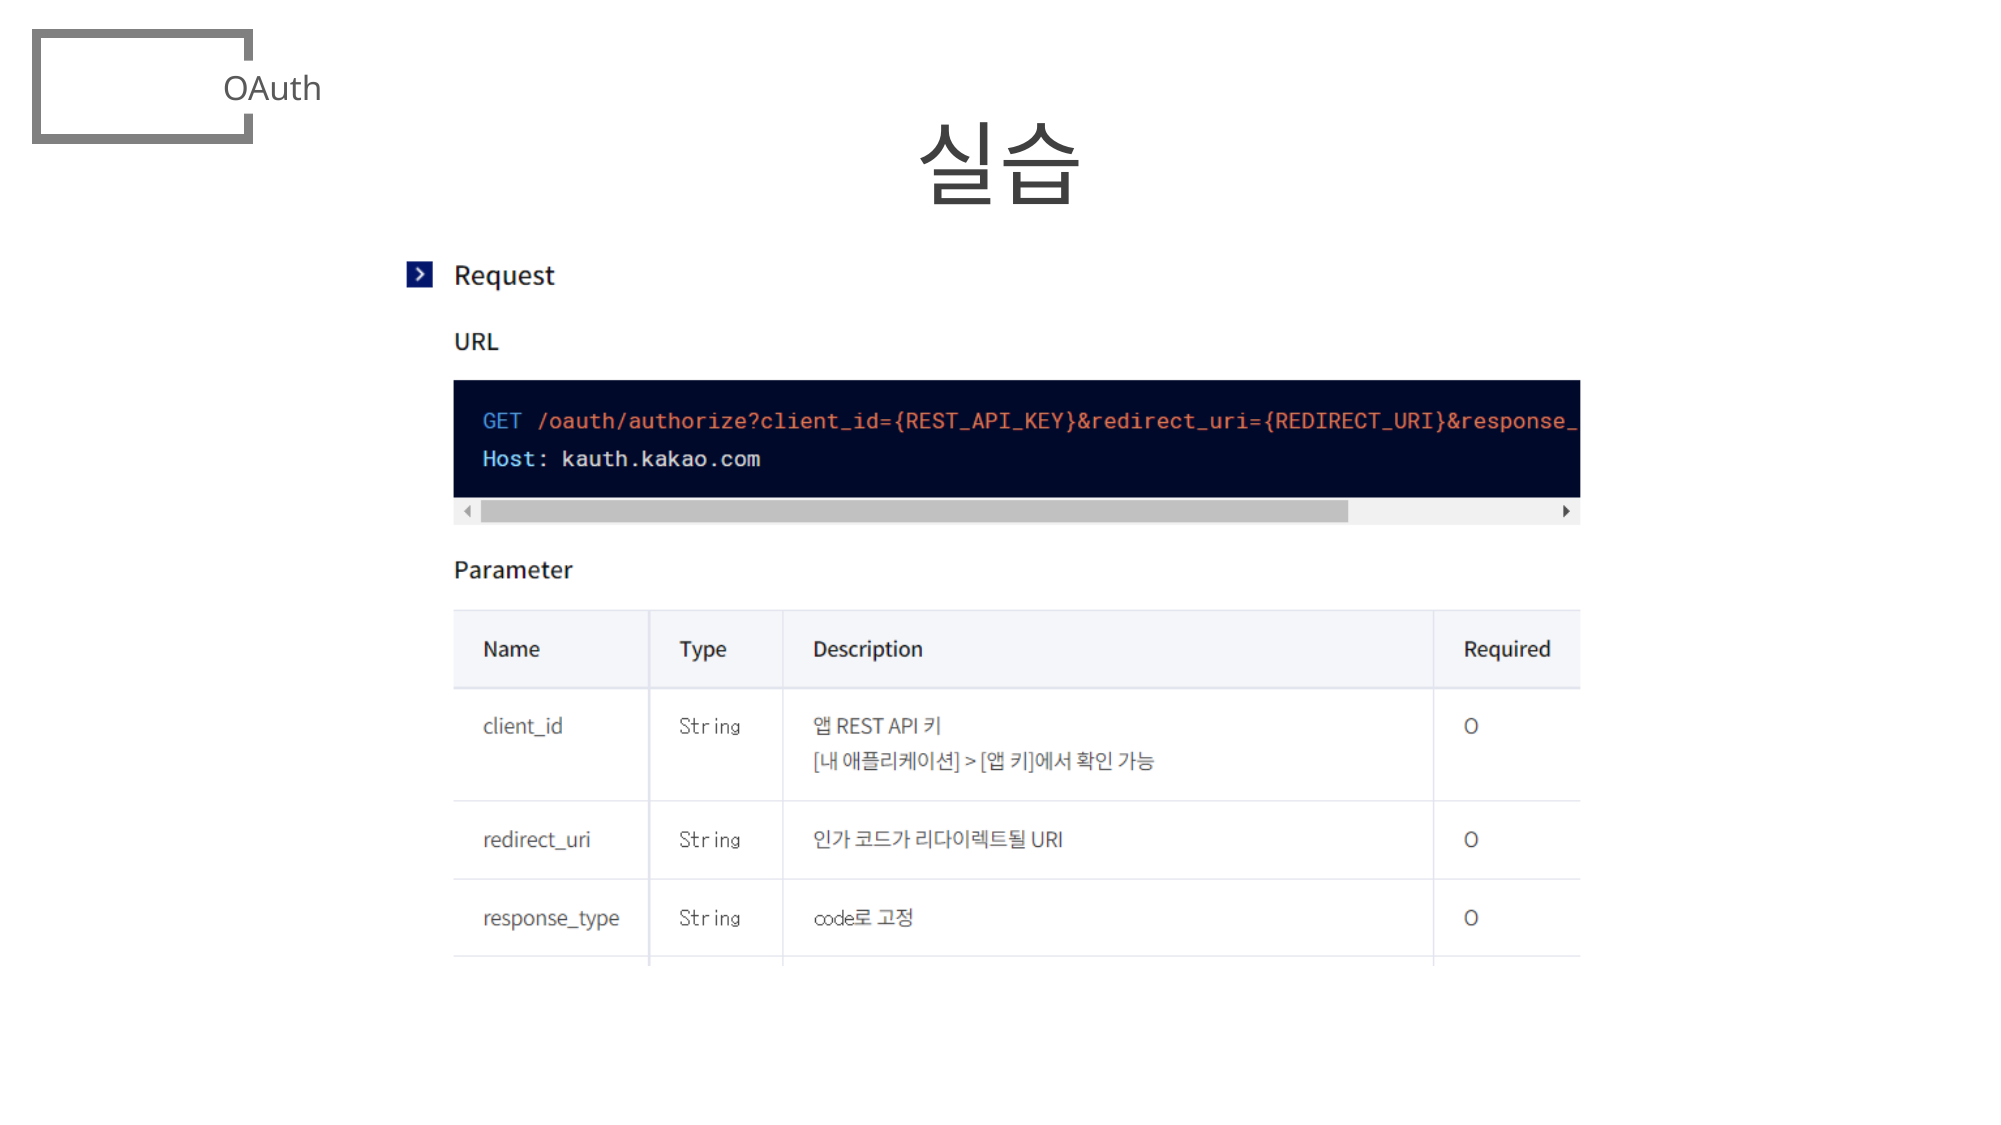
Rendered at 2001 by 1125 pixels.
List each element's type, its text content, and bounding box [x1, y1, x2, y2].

picture [399, 255, 1600, 966]
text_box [36, 33, 464, 140]
title 실습 [137, 59, 1863, 278]
